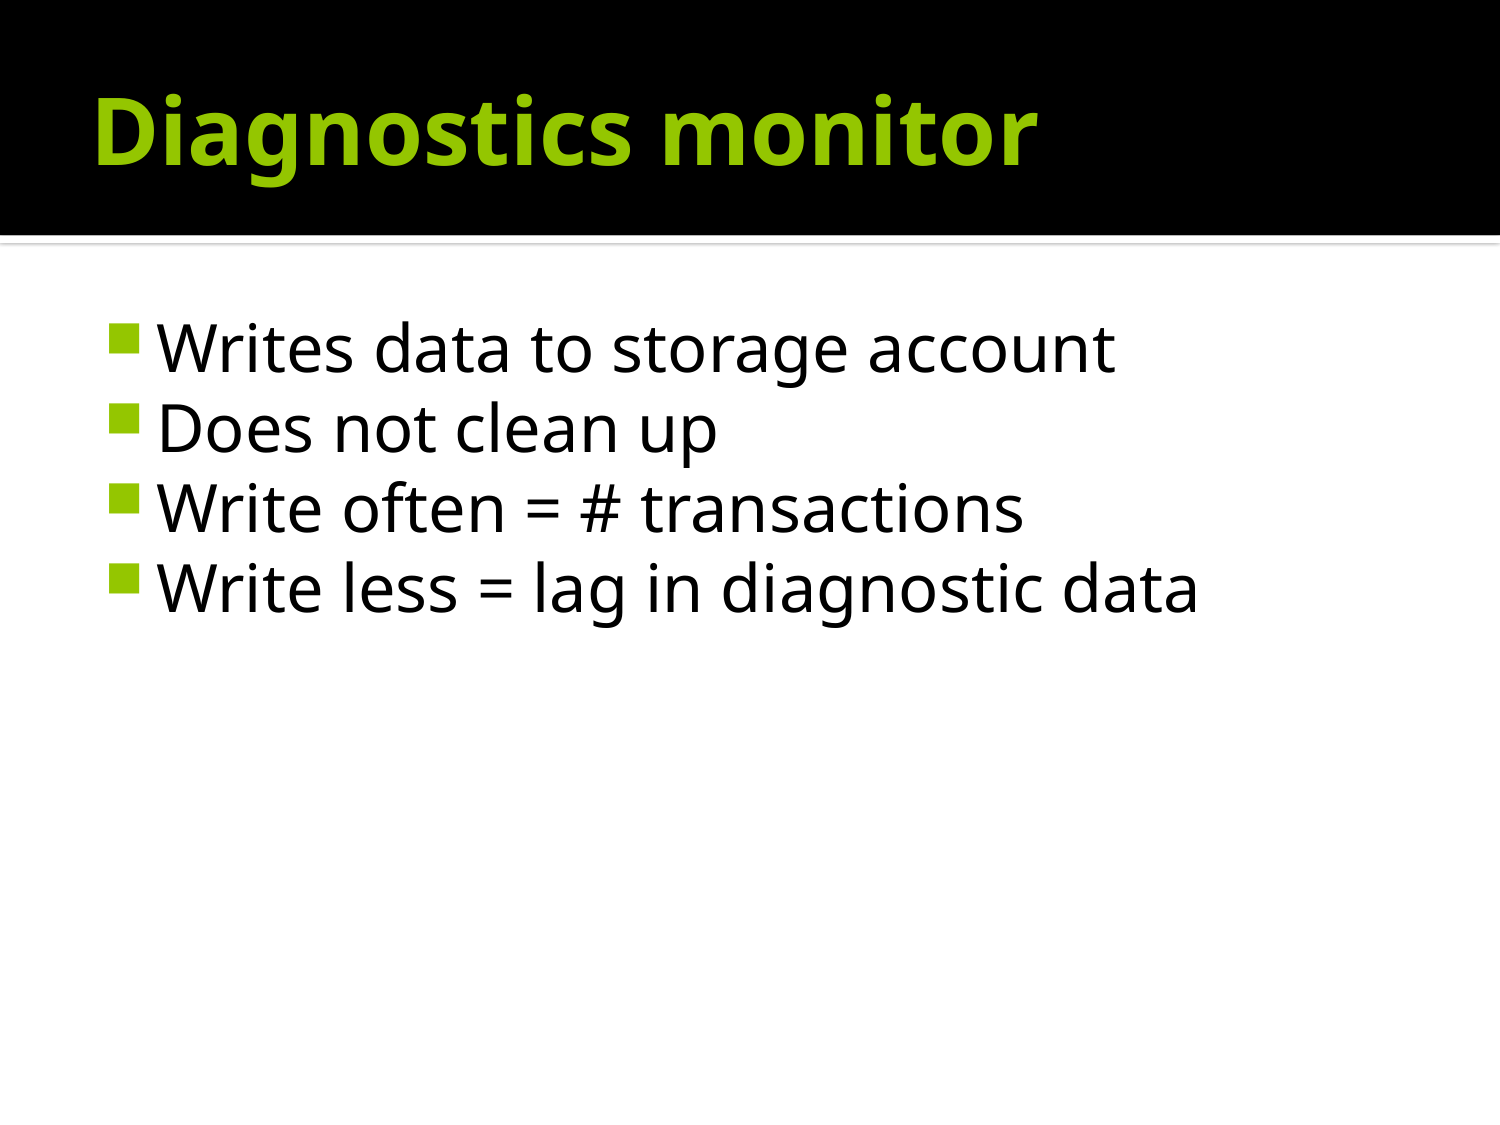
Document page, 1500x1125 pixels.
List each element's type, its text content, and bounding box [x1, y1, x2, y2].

title Diagnostics monitor [75, 25, 1425, 231]
list Writes data to storage account Does not clean up Write often = # transactions Write less = lag in diagnostic data [75, 291, 1425, 1050]
